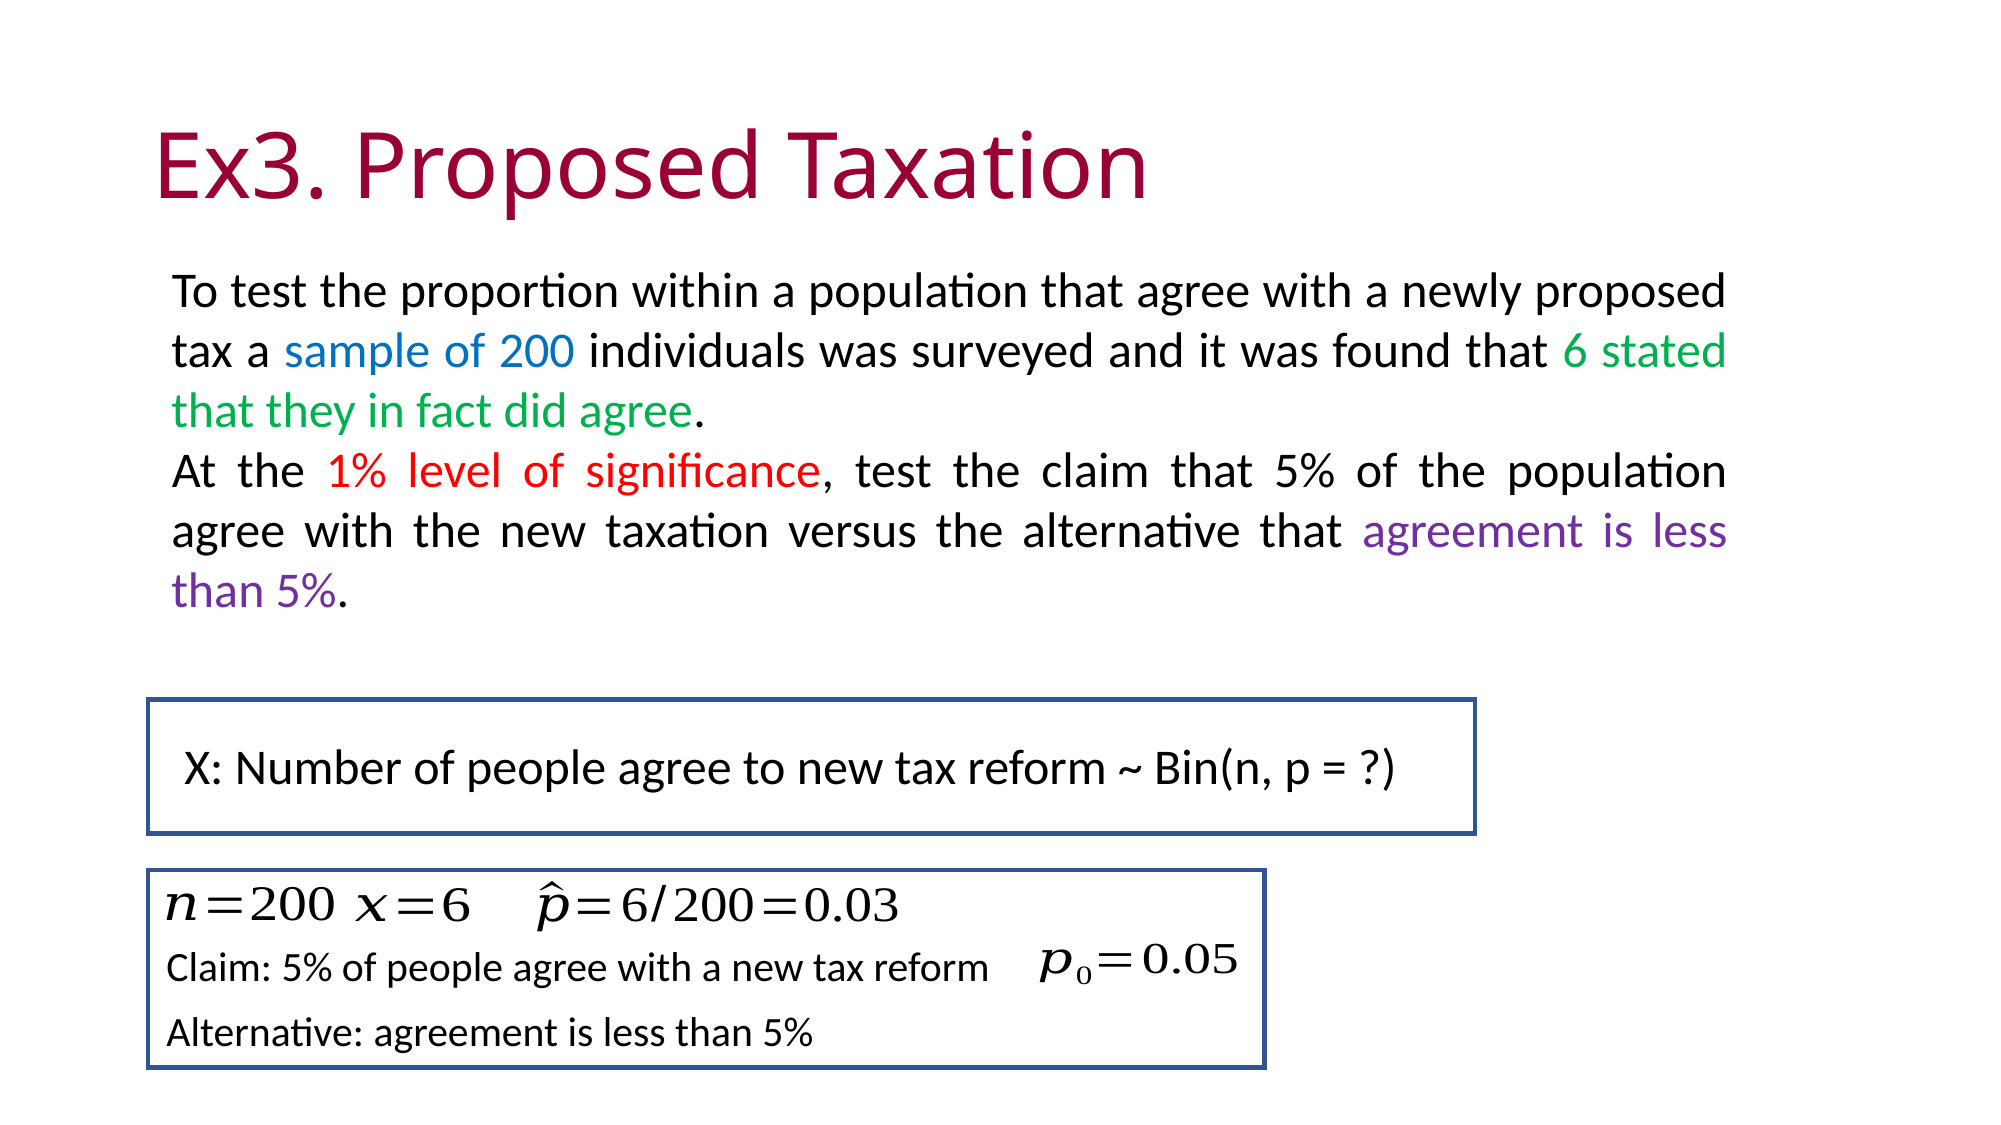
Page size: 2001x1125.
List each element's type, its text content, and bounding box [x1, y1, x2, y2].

text_box To test the proportion within a population that agree with a newly proposed tax a sample of 200 individuals was surveyed and it was found that 6 stated that they in fact did agree. At the 1% level of significance, test the claim that 5% of the population agree with the new taxation versus the alternative that agreement is less than 5%. [137, 250, 1743, 626]
title Ex3. Proposed Taxation [137, 59, 1863, 278]
text_box [147, 869, 1266, 1068]
text_box [147, 699, 1476, 834]
text_box X: Number of people agree to new tax reform ~ Bin(n, p = ?) [169, 726, 1413, 802]
